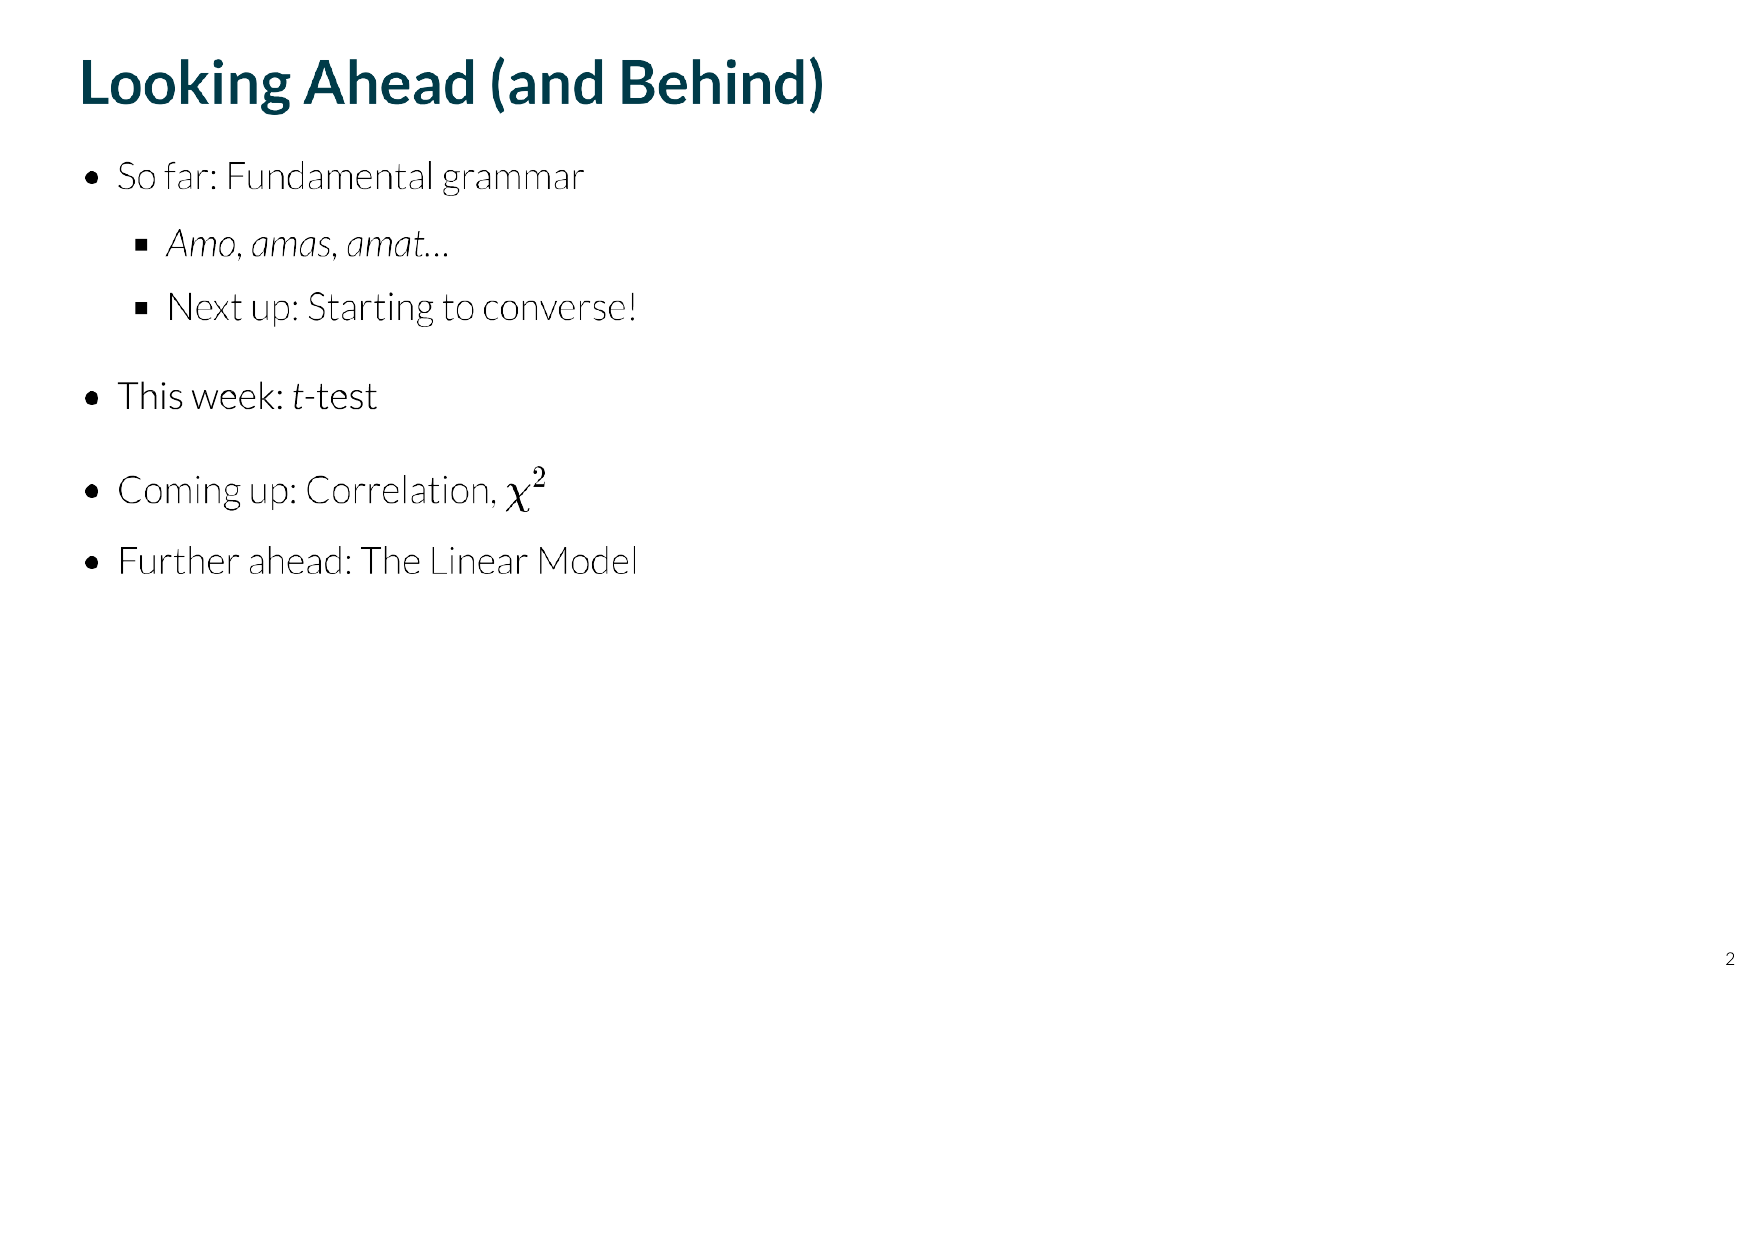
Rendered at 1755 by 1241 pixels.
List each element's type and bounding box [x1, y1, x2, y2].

picture [268, 103, 282, 110]
picture [84, 170, 98, 184]
text_box [169, 390, 183, 410]
picture [170, 292, 635, 327]
text_box [350, 390, 363, 410]
text_box [141, 381, 157, 409]
text_box [191, 390, 219, 409]
picture [83, 56, 822, 115]
picture [118, 466, 546, 512]
picture [815, 56, 822, 71]
text_box [365, 383, 377, 410]
picture [165, 228, 447, 261]
text_box [260, 381, 275, 409]
picture [84, 484, 98, 498]
text_box [117, 382, 139, 409]
picture [118, 160, 584, 196]
picture [270, 78, 280, 87]
text_box [317, 383, 329, 410]
picture [84, 391, 98, 405]
text_box [293, 383, 304, 410]
text_box [220, 390, 236, 410]
picture [84, 555, 98, 569]
text_box [331, 390, 347, 410]
text_box [135, 302, 148, 315]
text_box [135, 238, 148, 251]
picture [120, 545, 635, 574]
text_box [239, 390, 256, 410]
